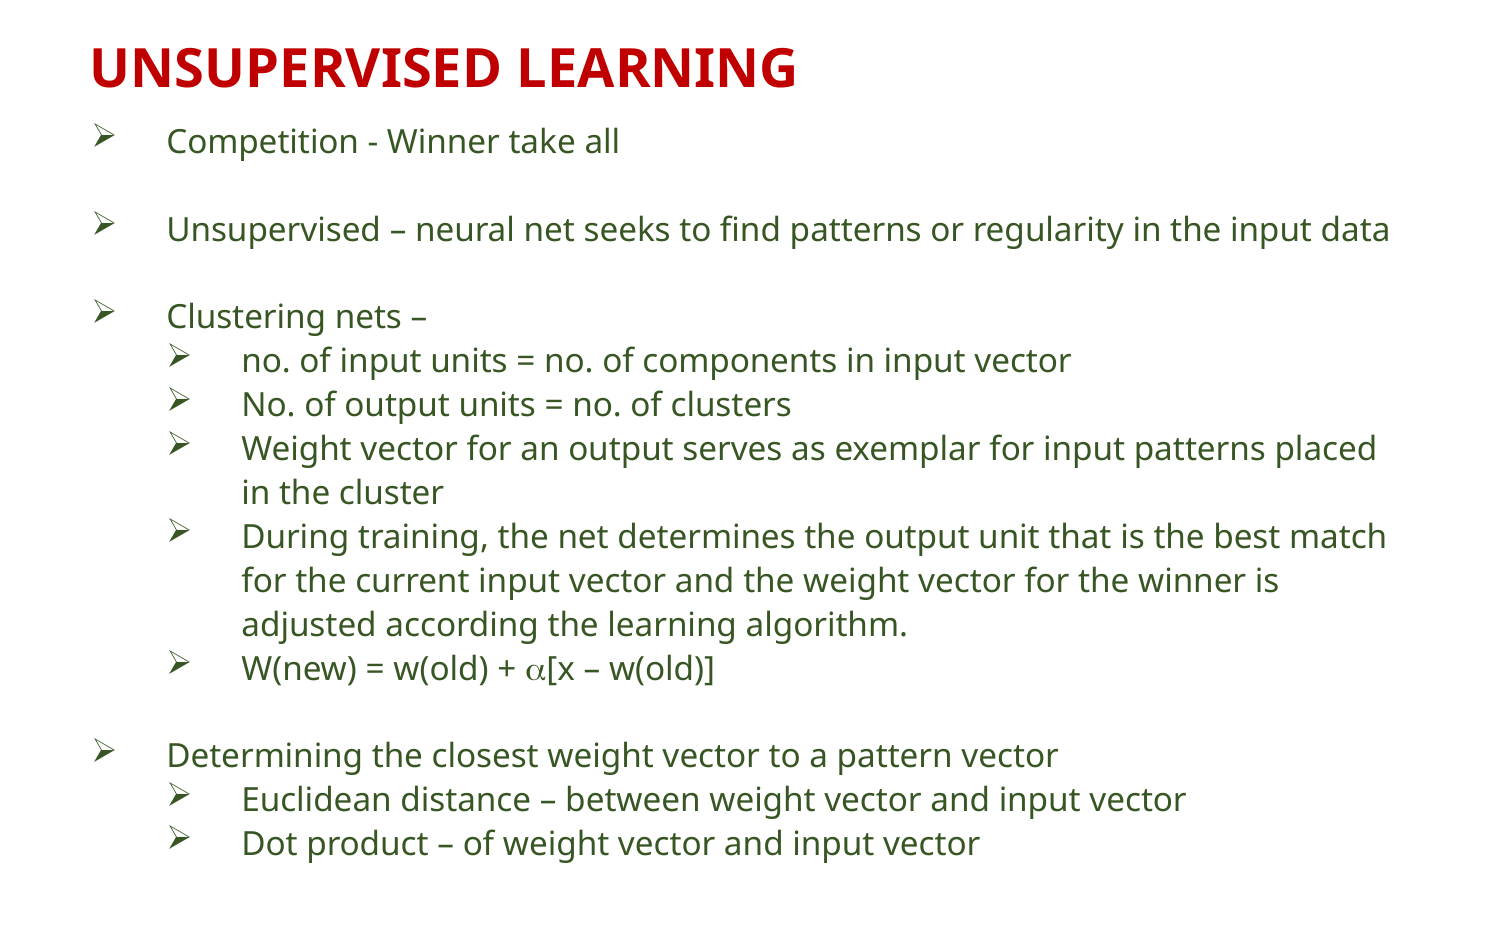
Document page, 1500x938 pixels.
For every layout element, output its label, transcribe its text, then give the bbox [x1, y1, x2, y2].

text_box UNSUPERVISED LEARNING [74, 25, 1425, 106]
text_box Competition - Winner take all Unsupervised – neural net seeks to find patterns or regularity in the input data Clustering nets – no. of input units = no. of components in input vector No. of output units = no. of clusters Weight vector for an output serves as exemplar for input patterns placed in the cluster During training, the net determines the output unit that is the best match for the current input vector and the weight vector for the winner is adjusted according the learning algorithm. W(new) = w(old) + [x – w(old)] Determining the closest weight vector to a pattern vector Euclidean distance – between weight vector and input vector Dot product – of weight vector and input vector [76, 108, 1427, 744]
